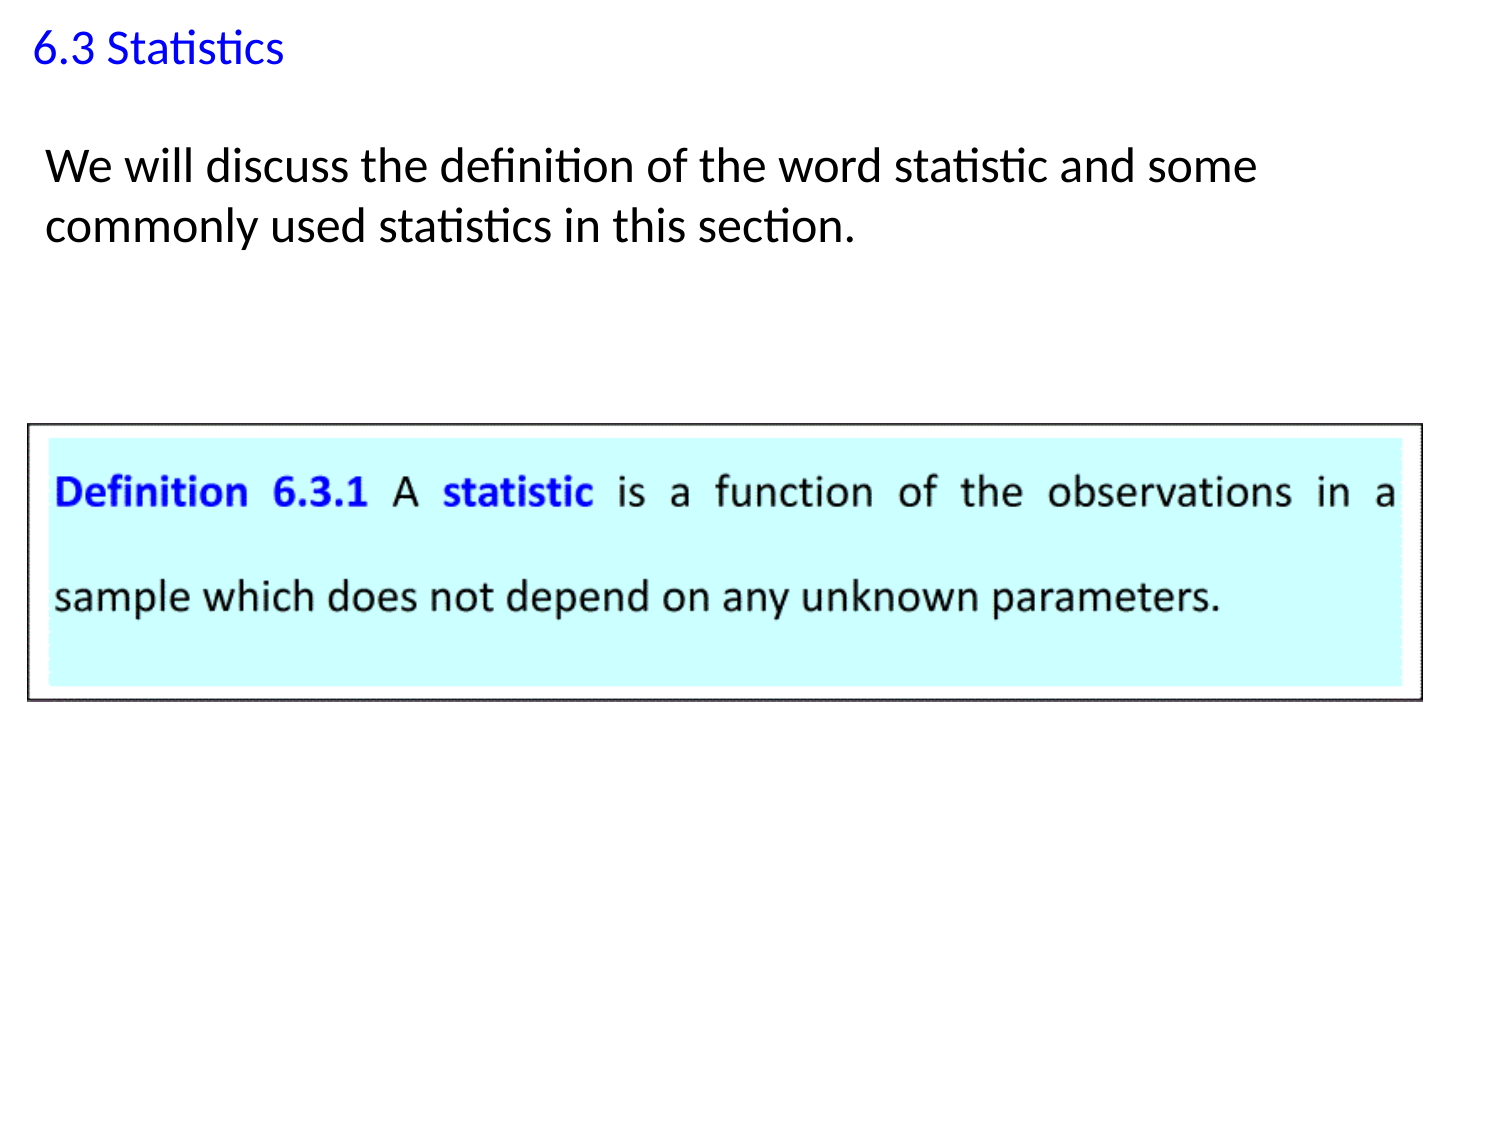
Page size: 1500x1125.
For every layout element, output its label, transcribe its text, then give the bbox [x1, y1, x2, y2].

picture [27, 423, 1423, 702]
text_box 6.3 Statistics [17, 7, 349, 82]
text_box We will discuss the definition of the word statistic and some commonly used statistics in this section. [30, 125, 1426, 261]
